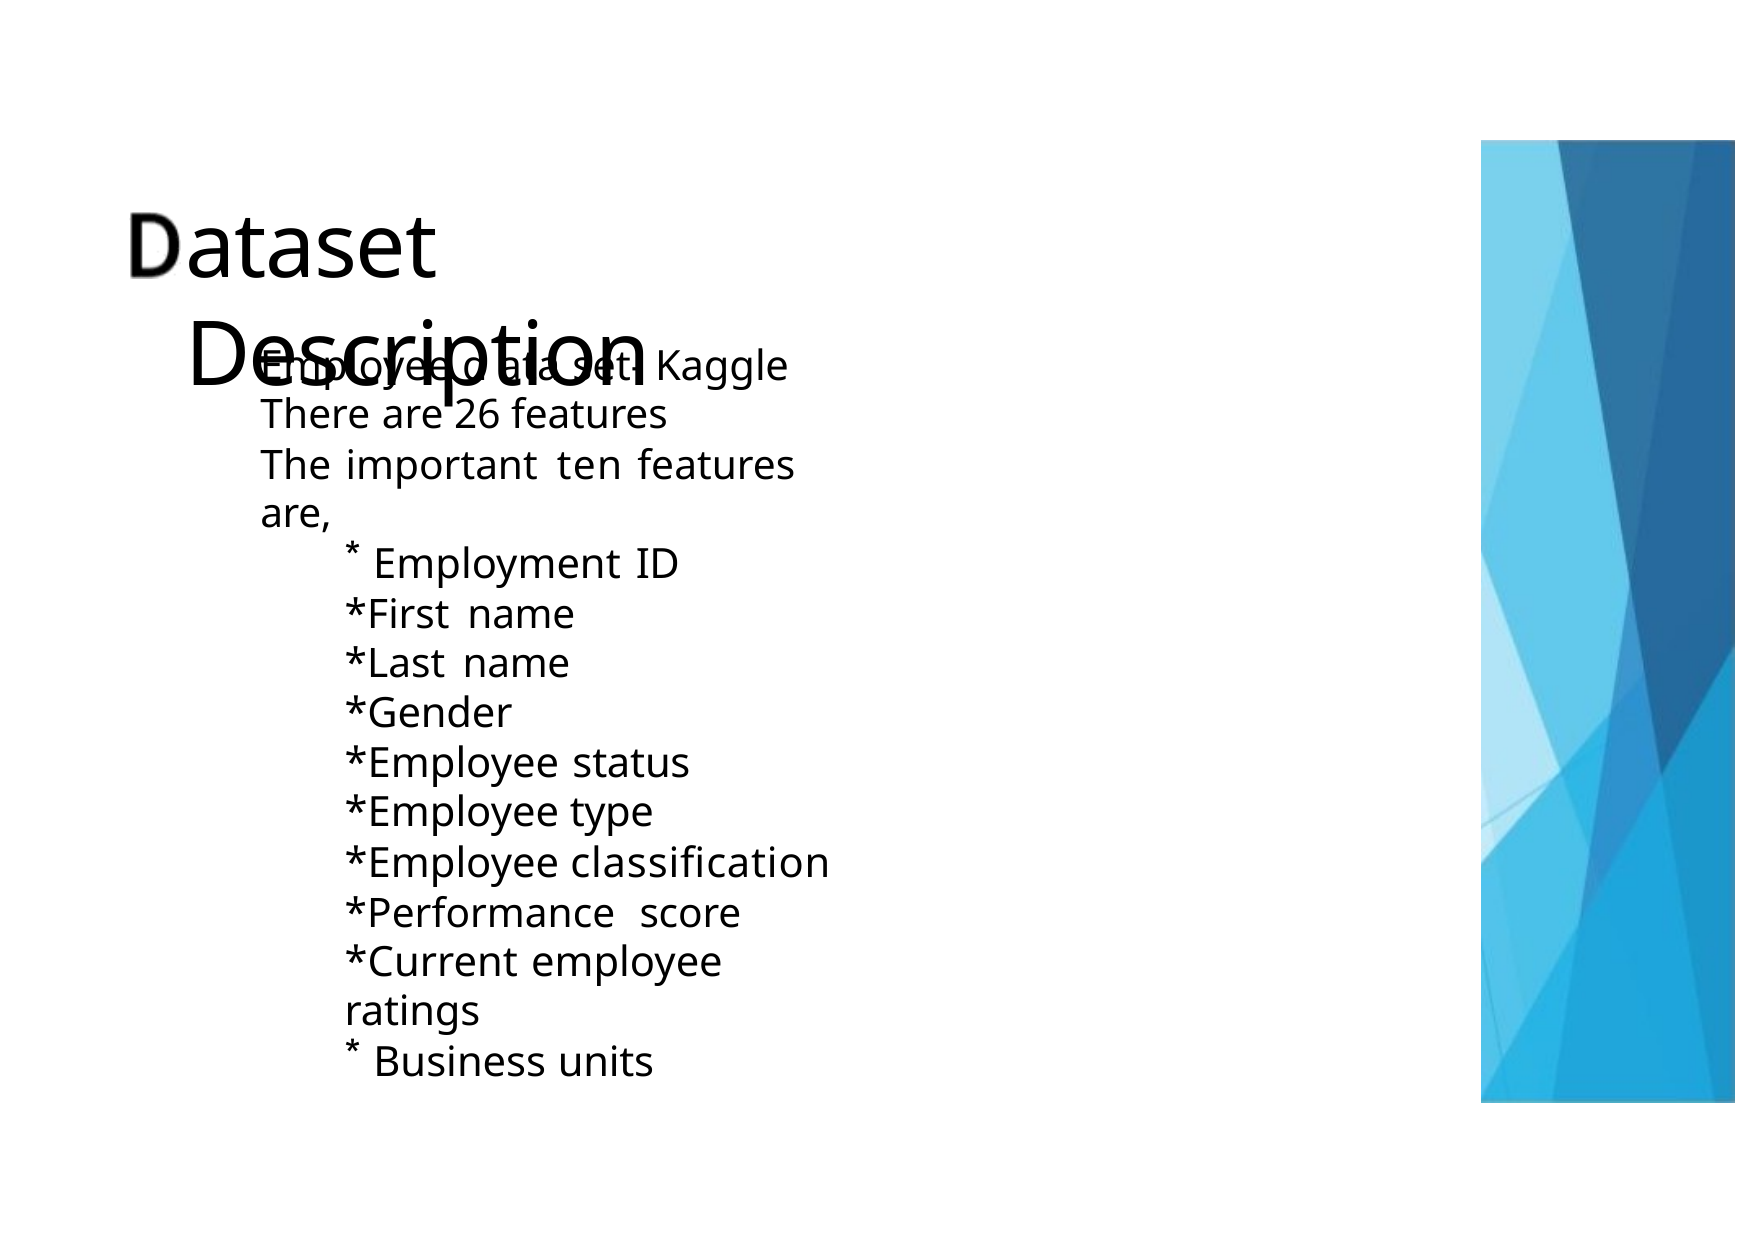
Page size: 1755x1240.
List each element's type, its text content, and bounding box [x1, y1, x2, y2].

picture [1481, 140, 1735, 1103]
text_box Employee d ata set- Kaggle There are 26 features The important ten features are, Employment ID *First name *Last name *Gender *Employee status *Employee type *Employee classification *Performance score *Current employee ratings Business units [257, 335, 849, 1085]
title ataset Description [183, 186, 876, 404]
picture [129, 211, 181, 279]
